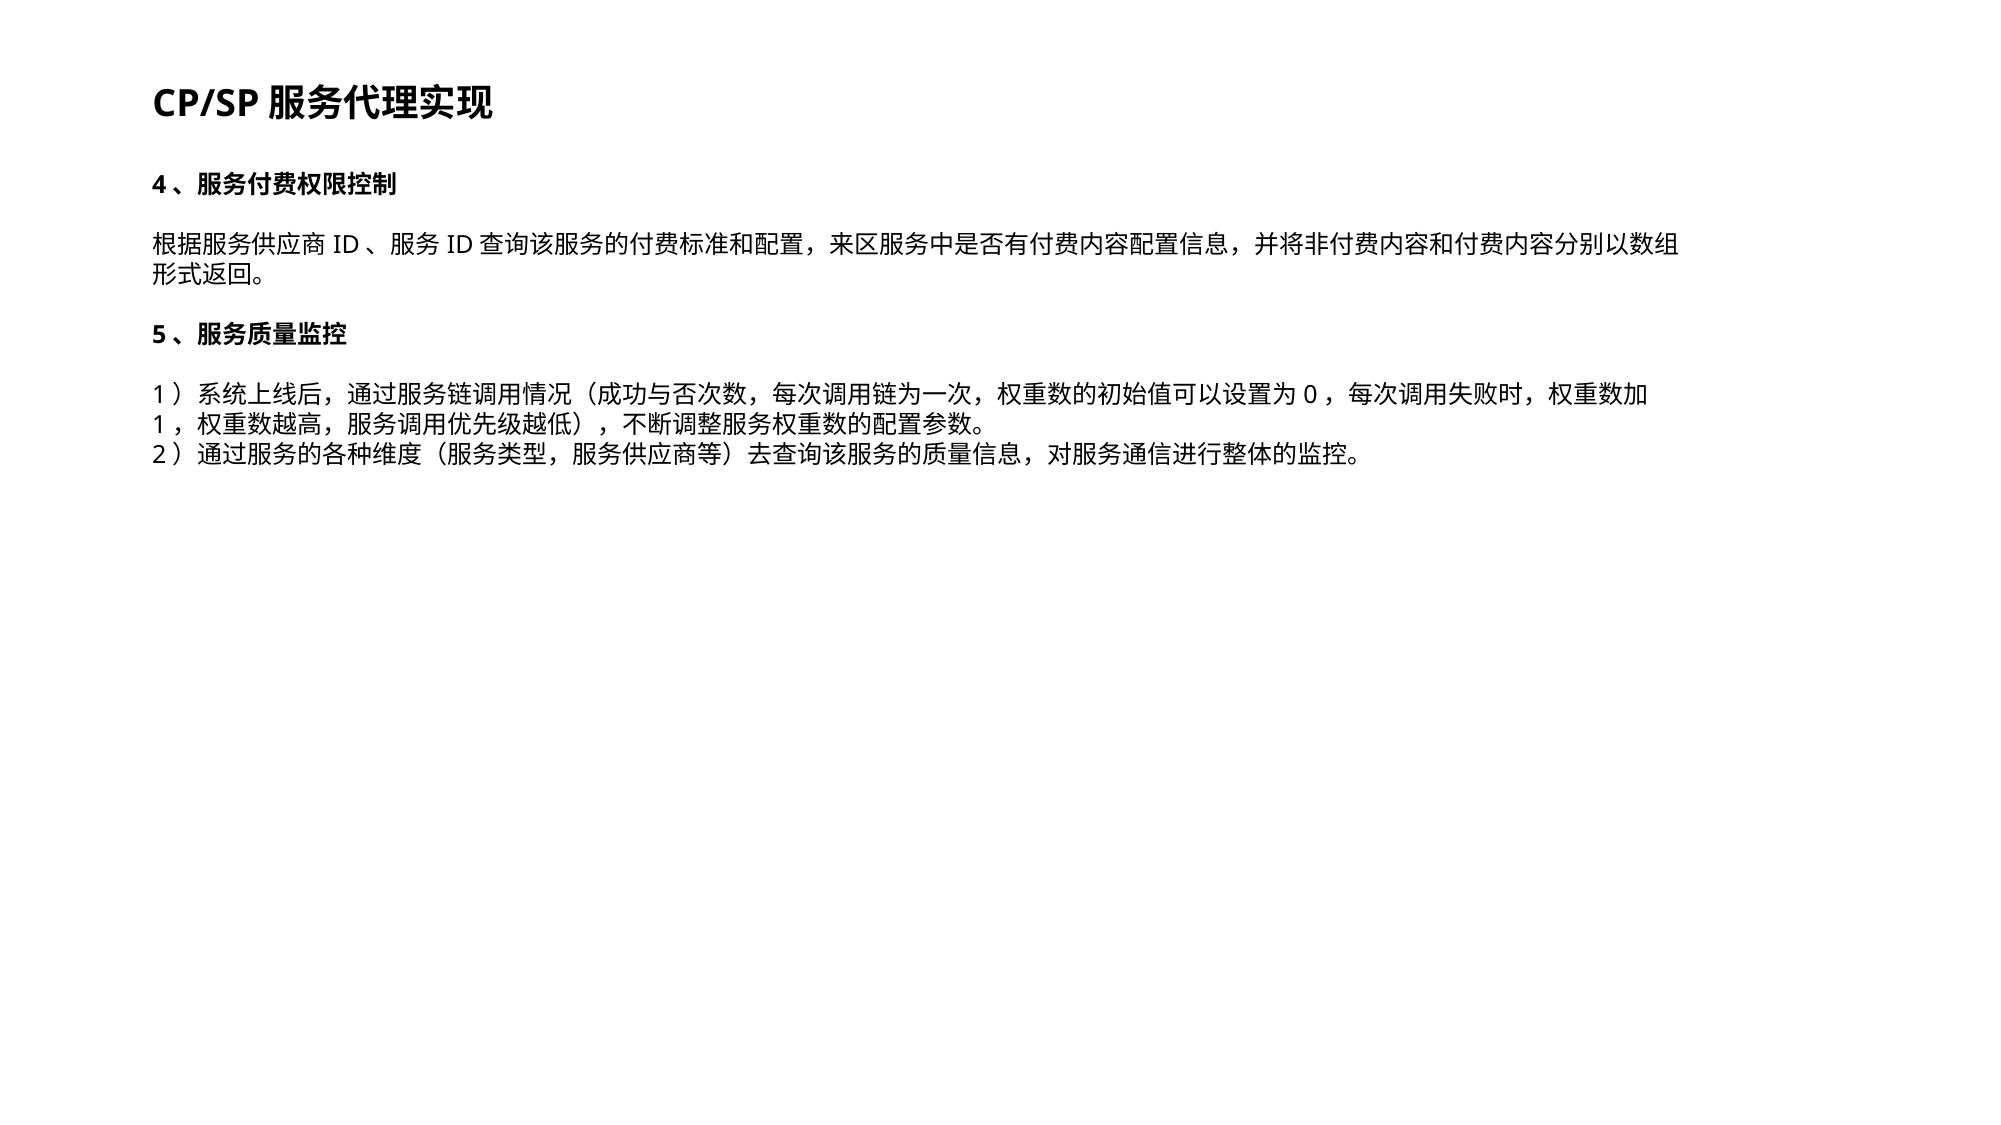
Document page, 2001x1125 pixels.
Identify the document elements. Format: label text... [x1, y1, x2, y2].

text_box 4、服务付费权限控制 根据服务供应商ID、服务ID查询该服务的付费标准和配置，来区服务中是否有付费内容配置信息，并将非付费内容和付费内容分别以数组形式返回。 5、服务质量监控 1）系统上线后，通过服务链调用情况（成功与否次数，每次调用链为一次，权重数的初始值可以设置为0，每次调用失败时，权重数加1，权重数越高，服务调用优先级越低），不断调整服务权重数的配置参数。 2）通过服务的各种维度（服务类型，服务供应商等）去查询该服务的质量信息，对服务通信进行整体的监控。 [137, 161, 1710, 476]
title CP/SP服务代理实现 [137, 59, 1880, 149]
